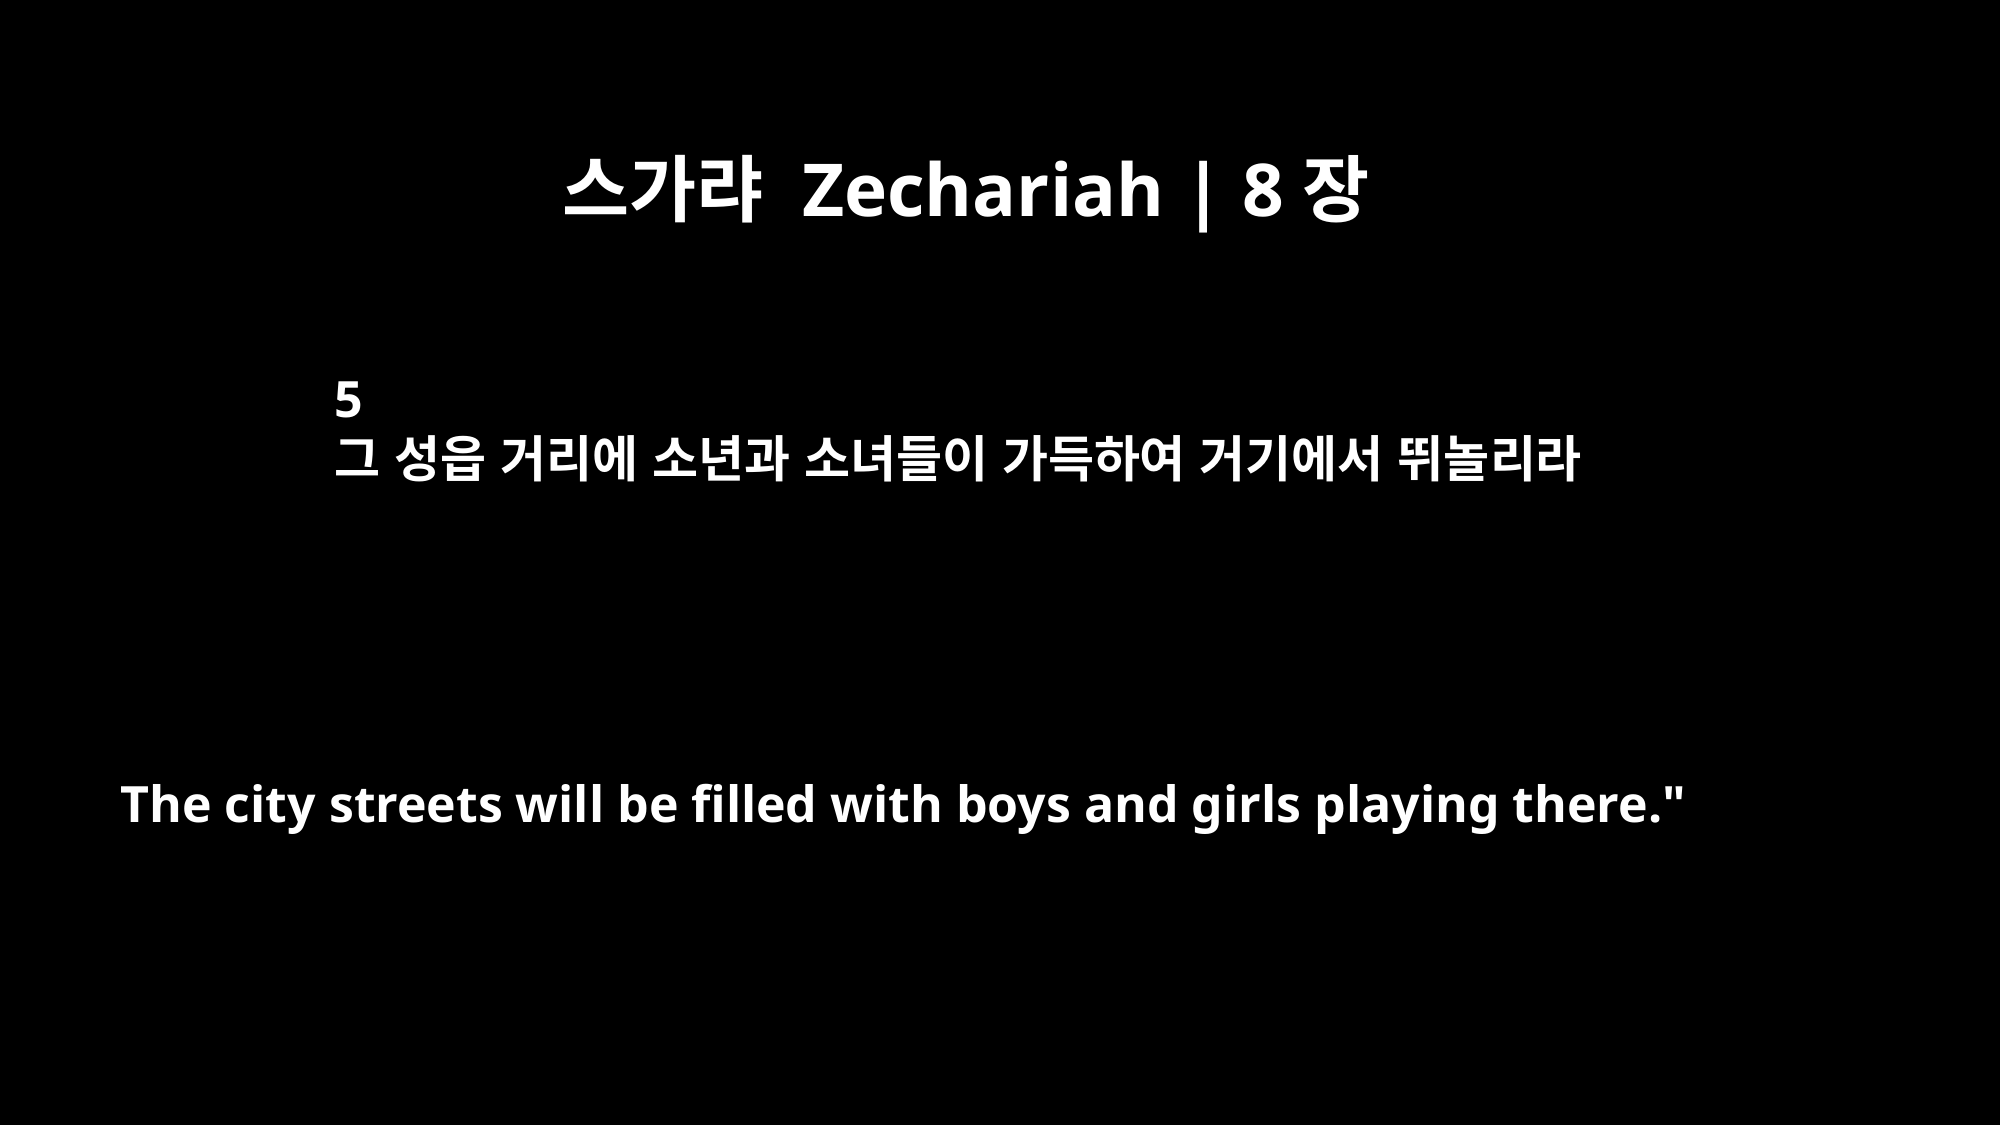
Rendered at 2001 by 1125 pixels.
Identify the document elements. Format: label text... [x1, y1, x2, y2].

text_box 5 그 성읍 거리에 소년과 소녀들이 가득하여 거기에서 뛰놀리라 [319, 359, 1598, 495]
text_box 스가랴 Zechariah | 8장 [547, 136, 1385, 239]
text_box The city streets will be filled with boys and girls playing there." [106, 764, 1702, 840]
